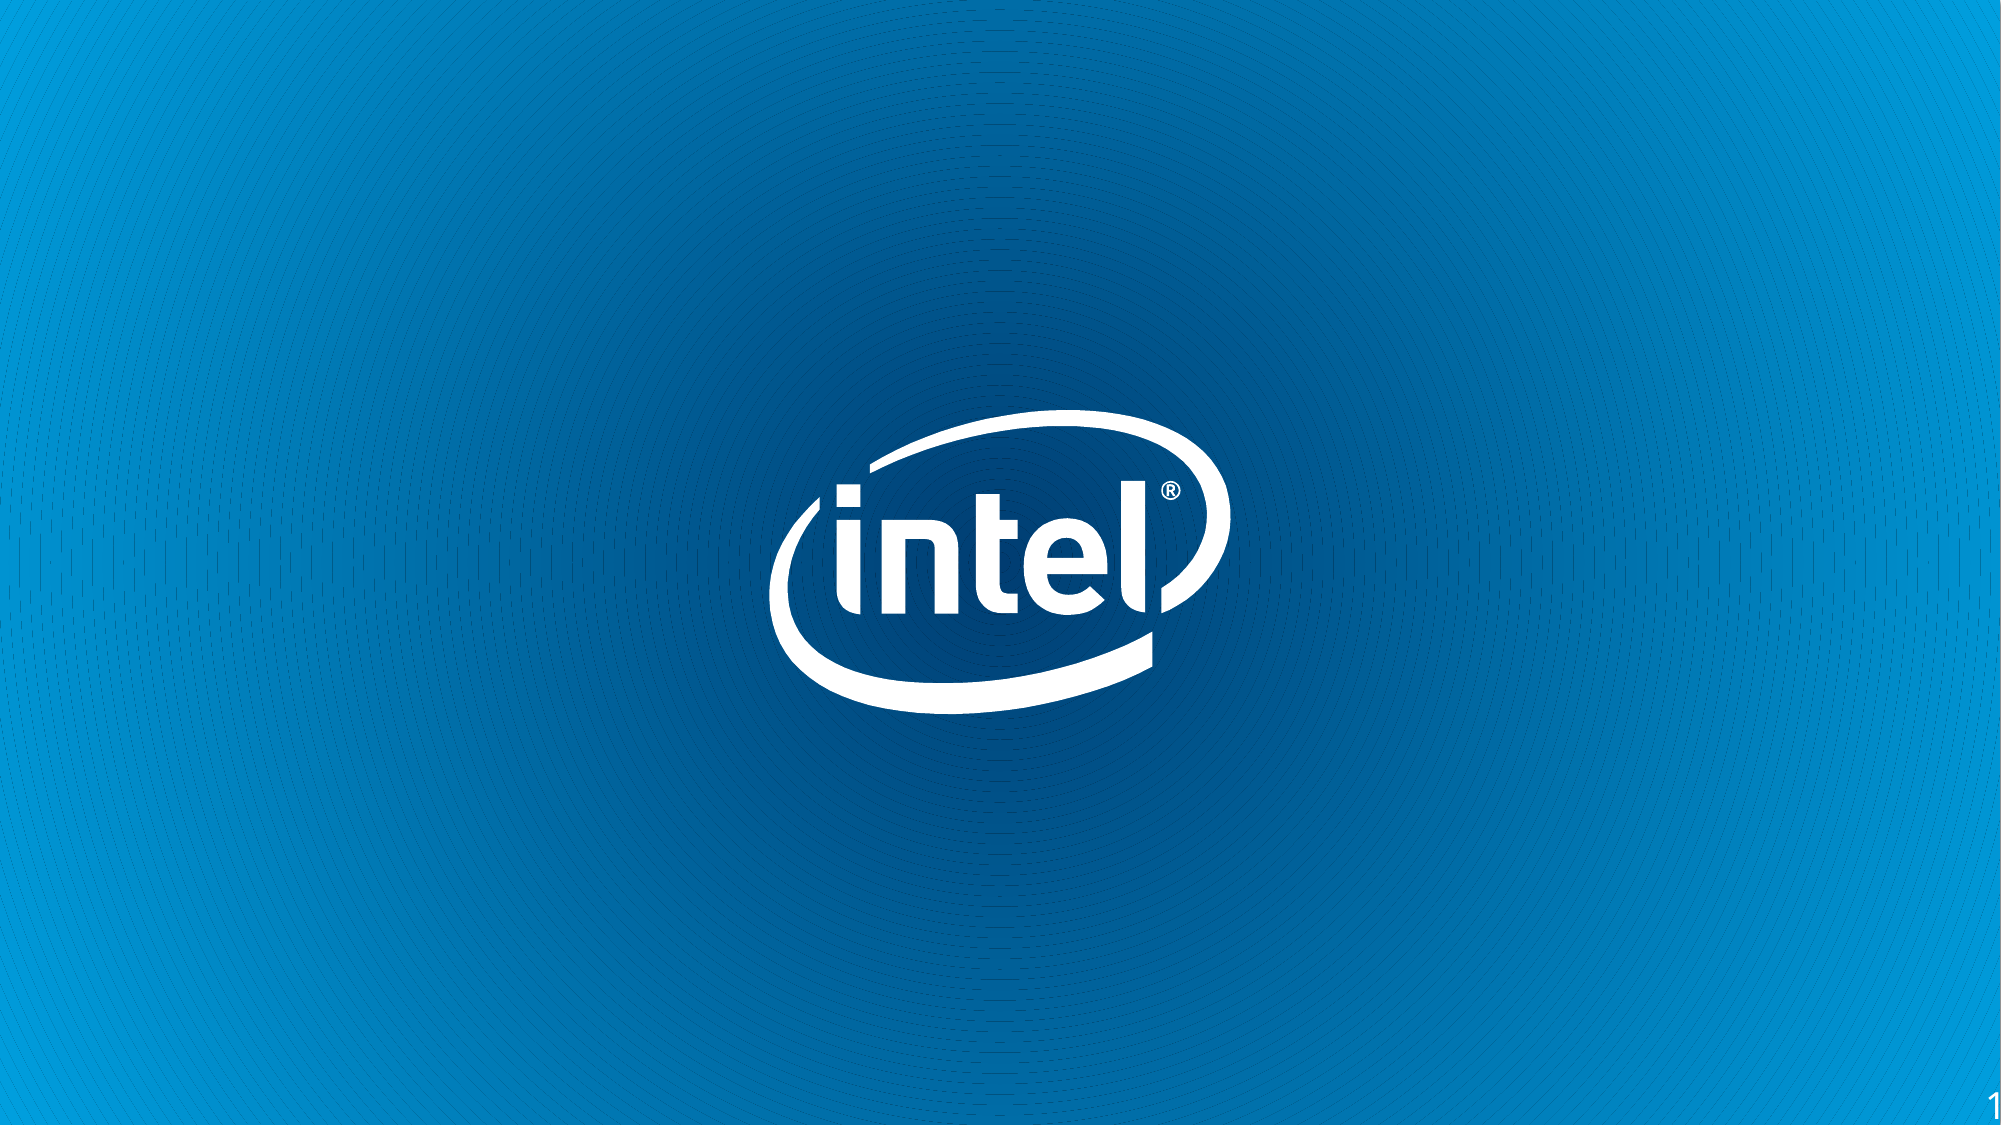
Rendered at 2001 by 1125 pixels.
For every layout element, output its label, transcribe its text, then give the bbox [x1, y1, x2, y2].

slide_number 10 [1972, 1074, 2000, 1102]
